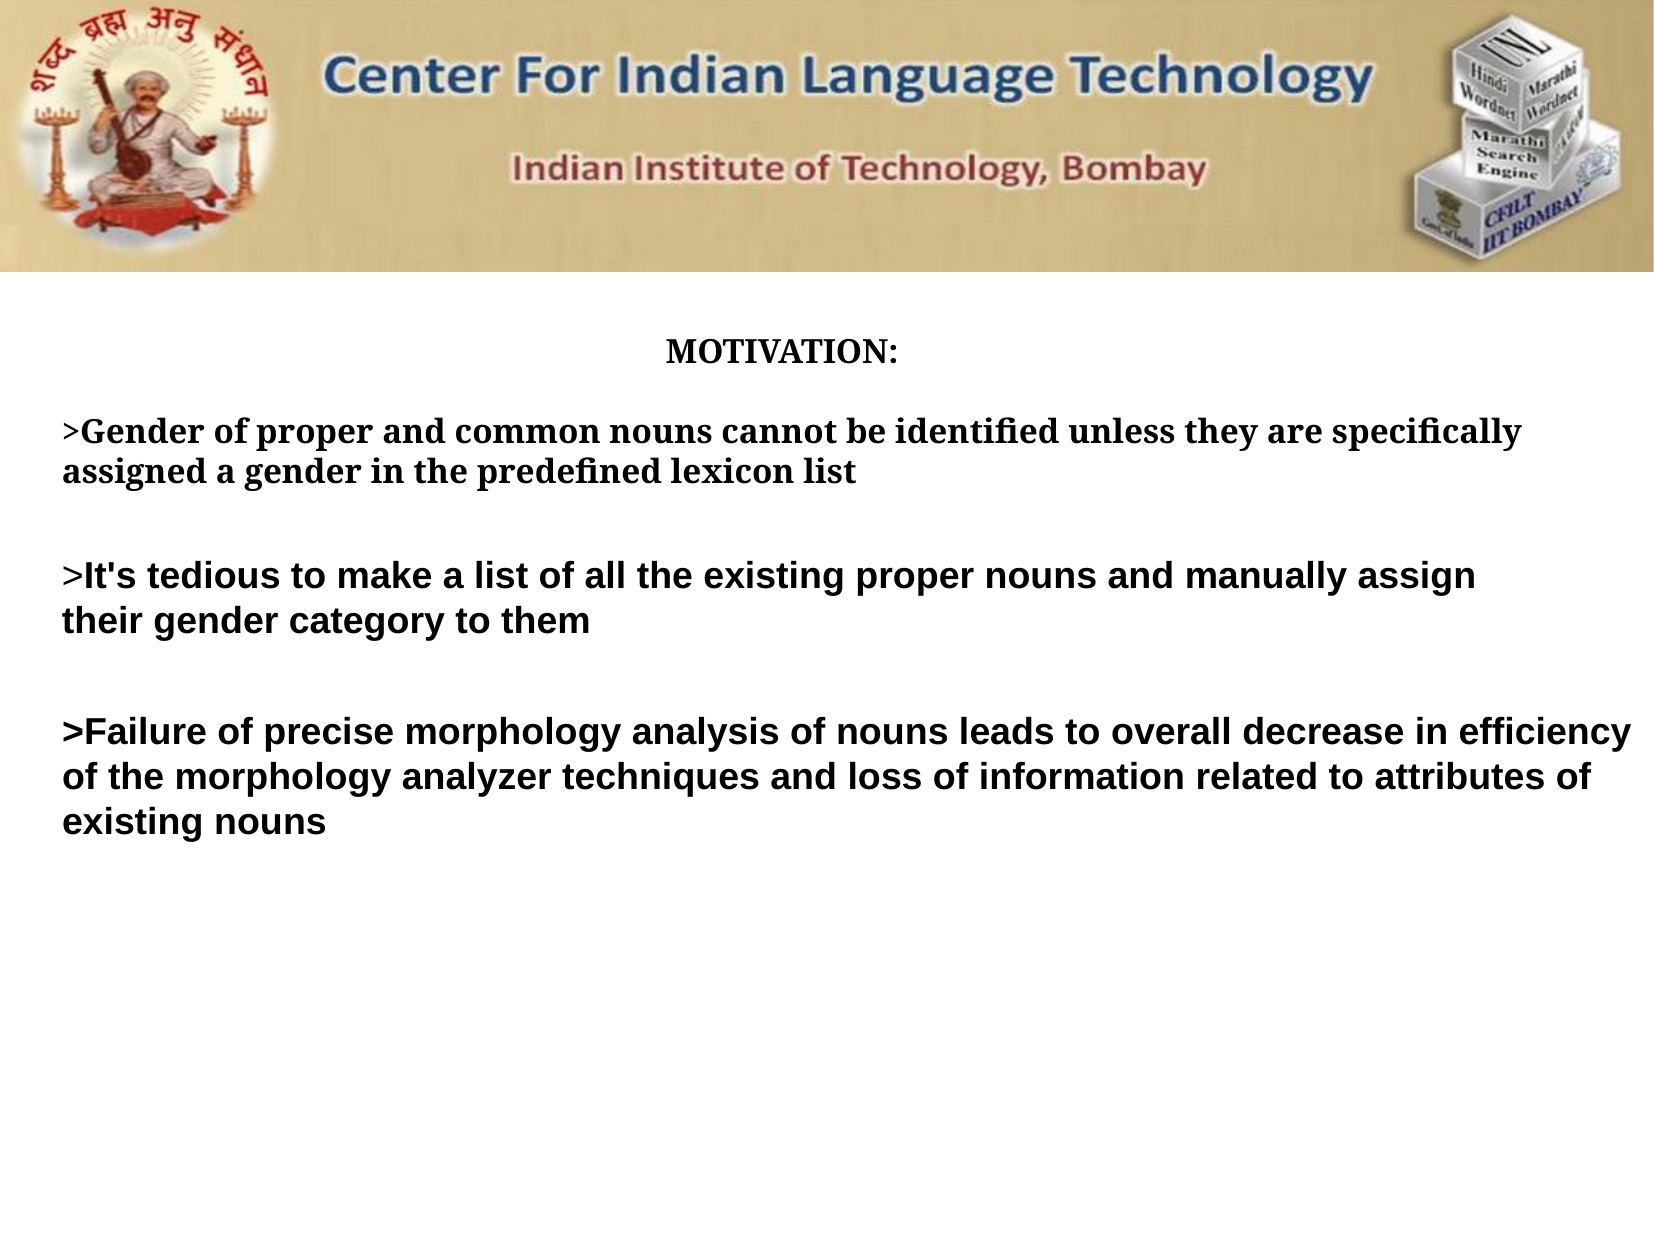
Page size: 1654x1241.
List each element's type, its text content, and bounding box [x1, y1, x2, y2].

text_box >Failure of precise morphology analysis of nouns leads to overall decrease in efficiency of the morphology analyzer techniques and loss of information related to attributes of existing nouns [47, 707, 1633, 841]
picture [0, 0, 1654, 272]
text_box >It's tedious to make a list of all the existing proper nouns and manually assign their gender category to them [47, 550, 1479, 643]
text_box MOTIVATION: >Gender of proper and common nouns cannot be identified unless they are specifically assigned a gender in the predefined lexicon list [47, 330, 1546, 490]
